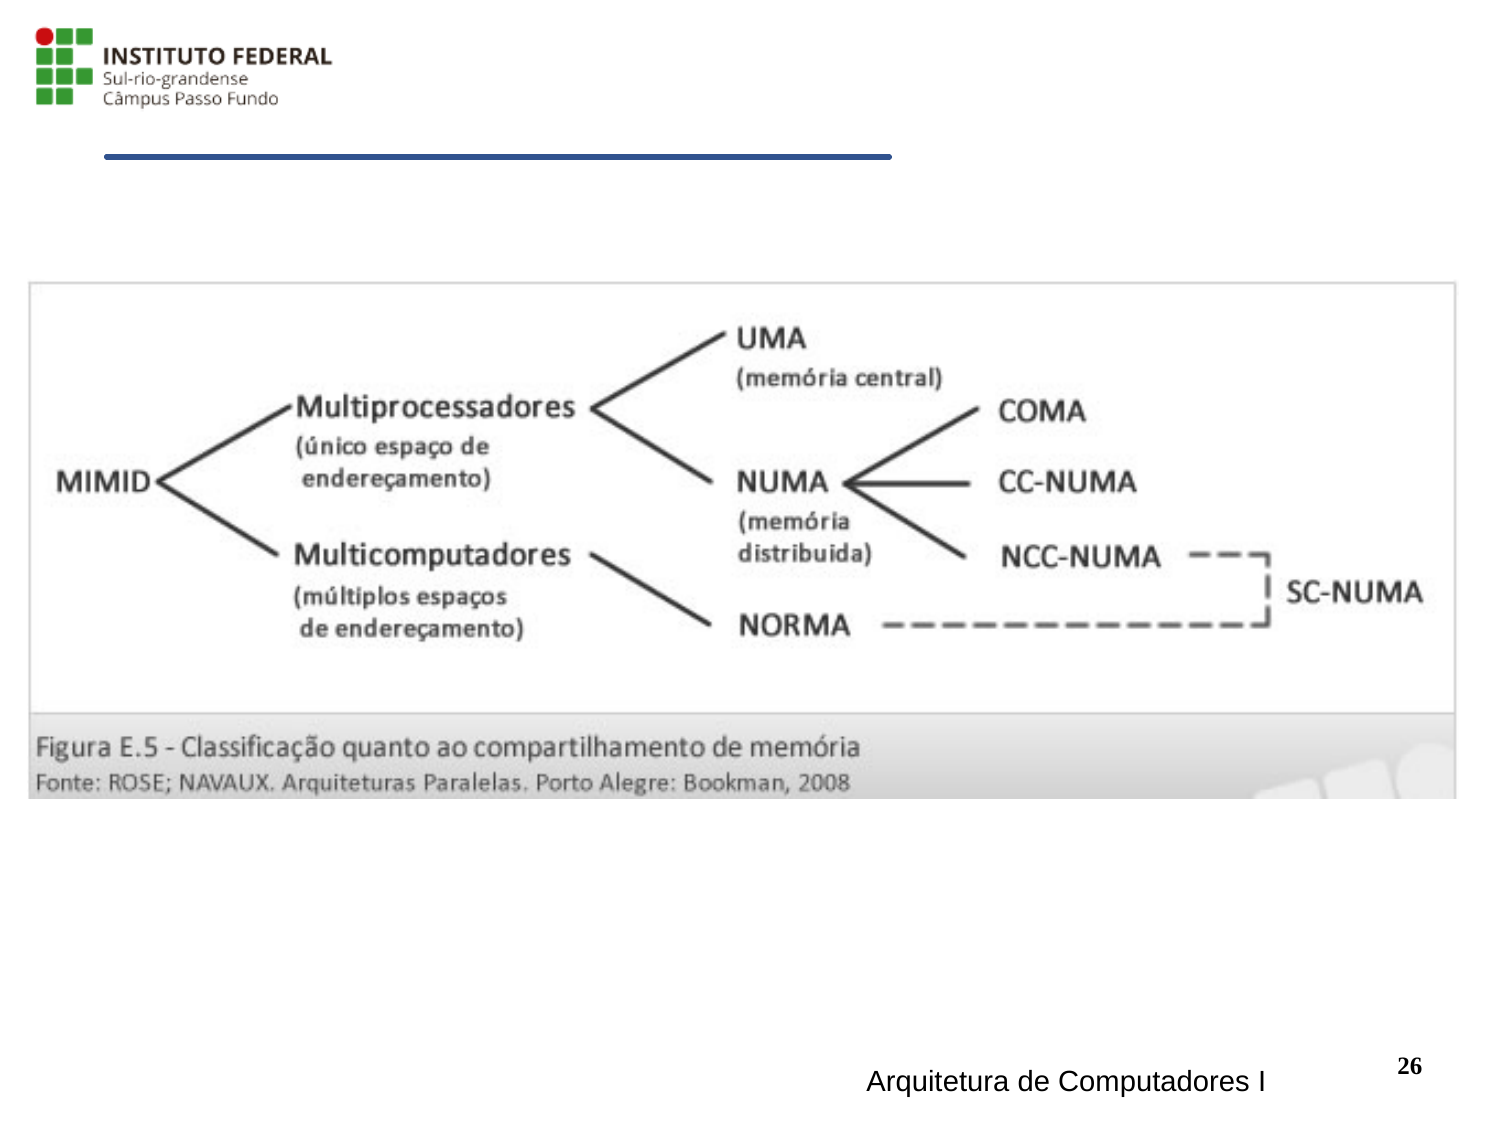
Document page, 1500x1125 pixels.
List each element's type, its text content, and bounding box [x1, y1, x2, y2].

text_box 26 [1049, 1012, 1438, 1088]
text_box Arquitetura de Computadores I [733, 1054, 1400, 1125]
picture [21, 20, 340, 124]
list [26, 278, 1459, 799]
